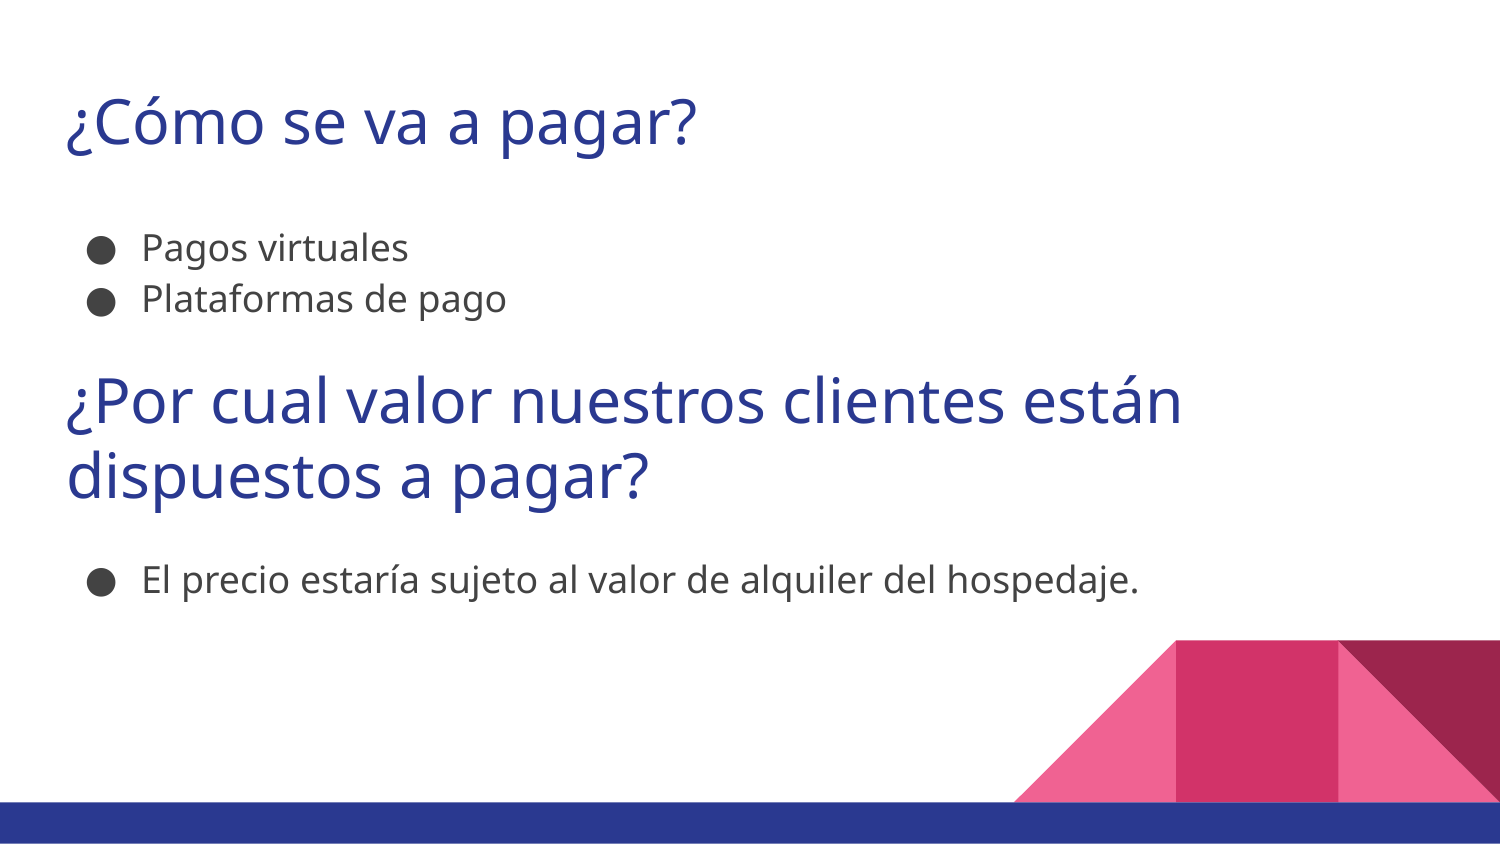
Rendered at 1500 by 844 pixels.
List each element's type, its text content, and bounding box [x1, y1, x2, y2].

list Pagos virtuales Plataformas de pago [51, 201, 1449, 346]
title ¿Cómo se va a pagar? [51, 67, 1449, 167]
title ¿Por cual valor nuestros clientes están dispuestos a pagar? [51, 346, 1449, 446]
list El precio estaría sujeto al valor de alquiler del hospedaje. [51, 533, 1449, 679]
